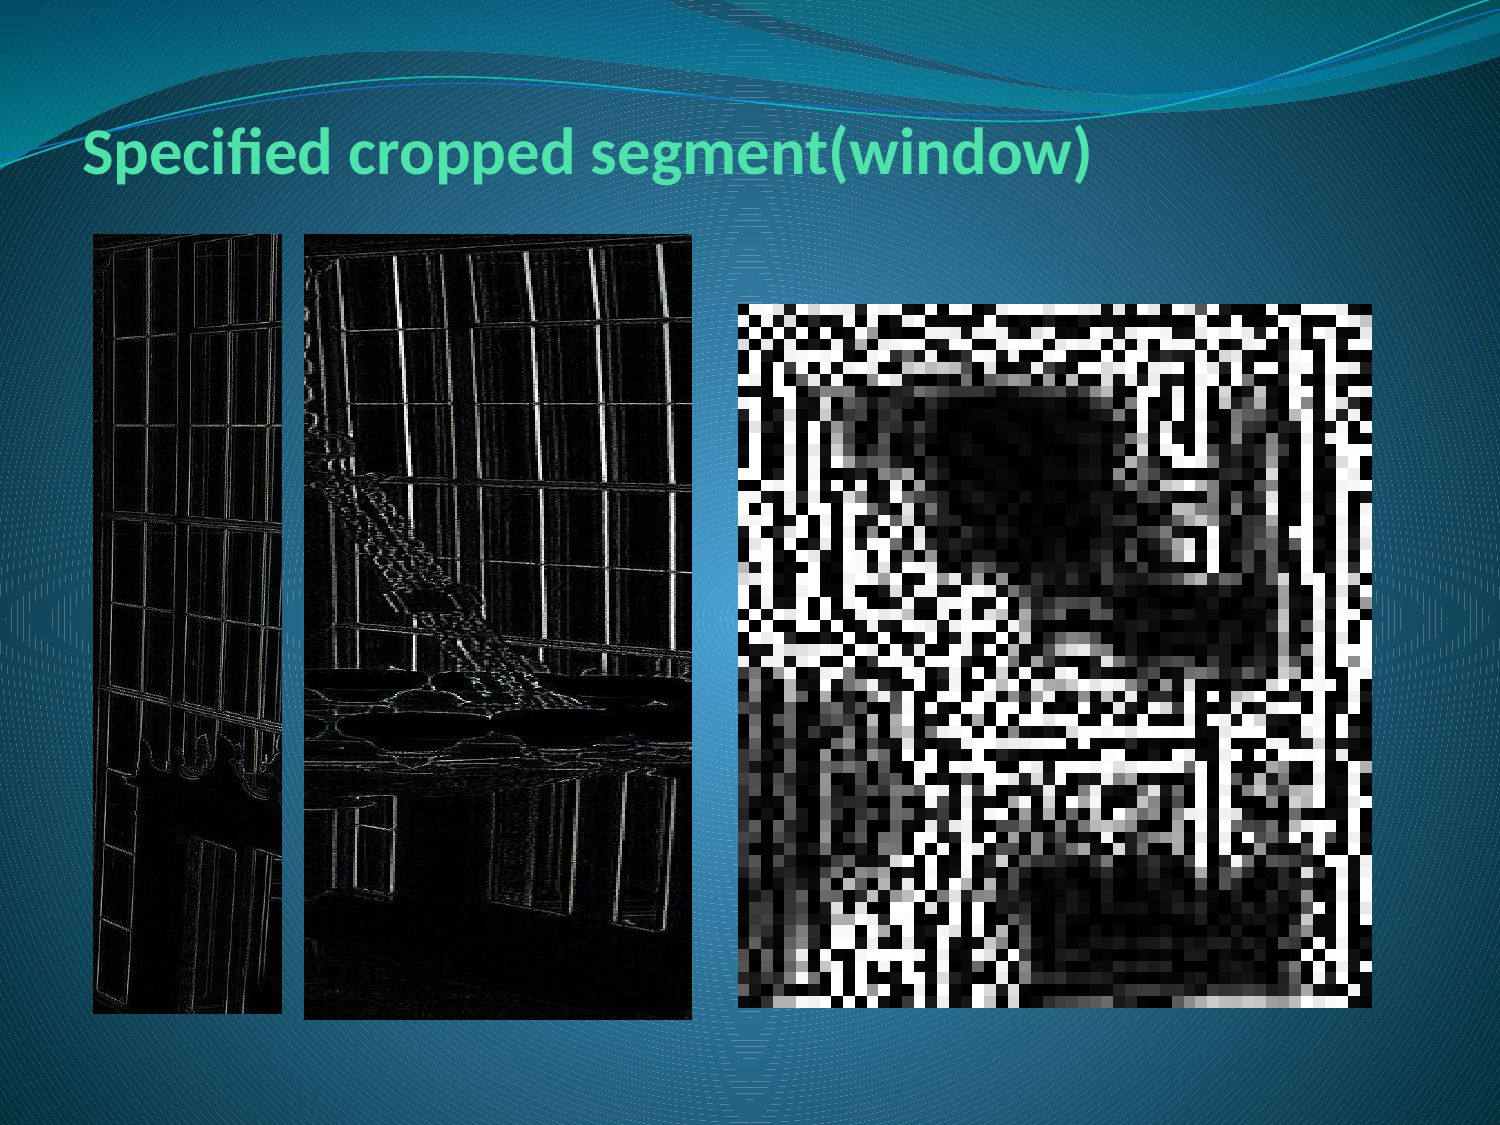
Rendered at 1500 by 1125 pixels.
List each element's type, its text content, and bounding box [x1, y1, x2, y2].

picture [737, 304, 1372, 1008]
picture [304, 234, 692, 1020]
list a [86, 222, 1430, 1055]
title Specified cropped segment(window) [82, 128, 1357, 188]
picture [93, 234, 282, 1014]
